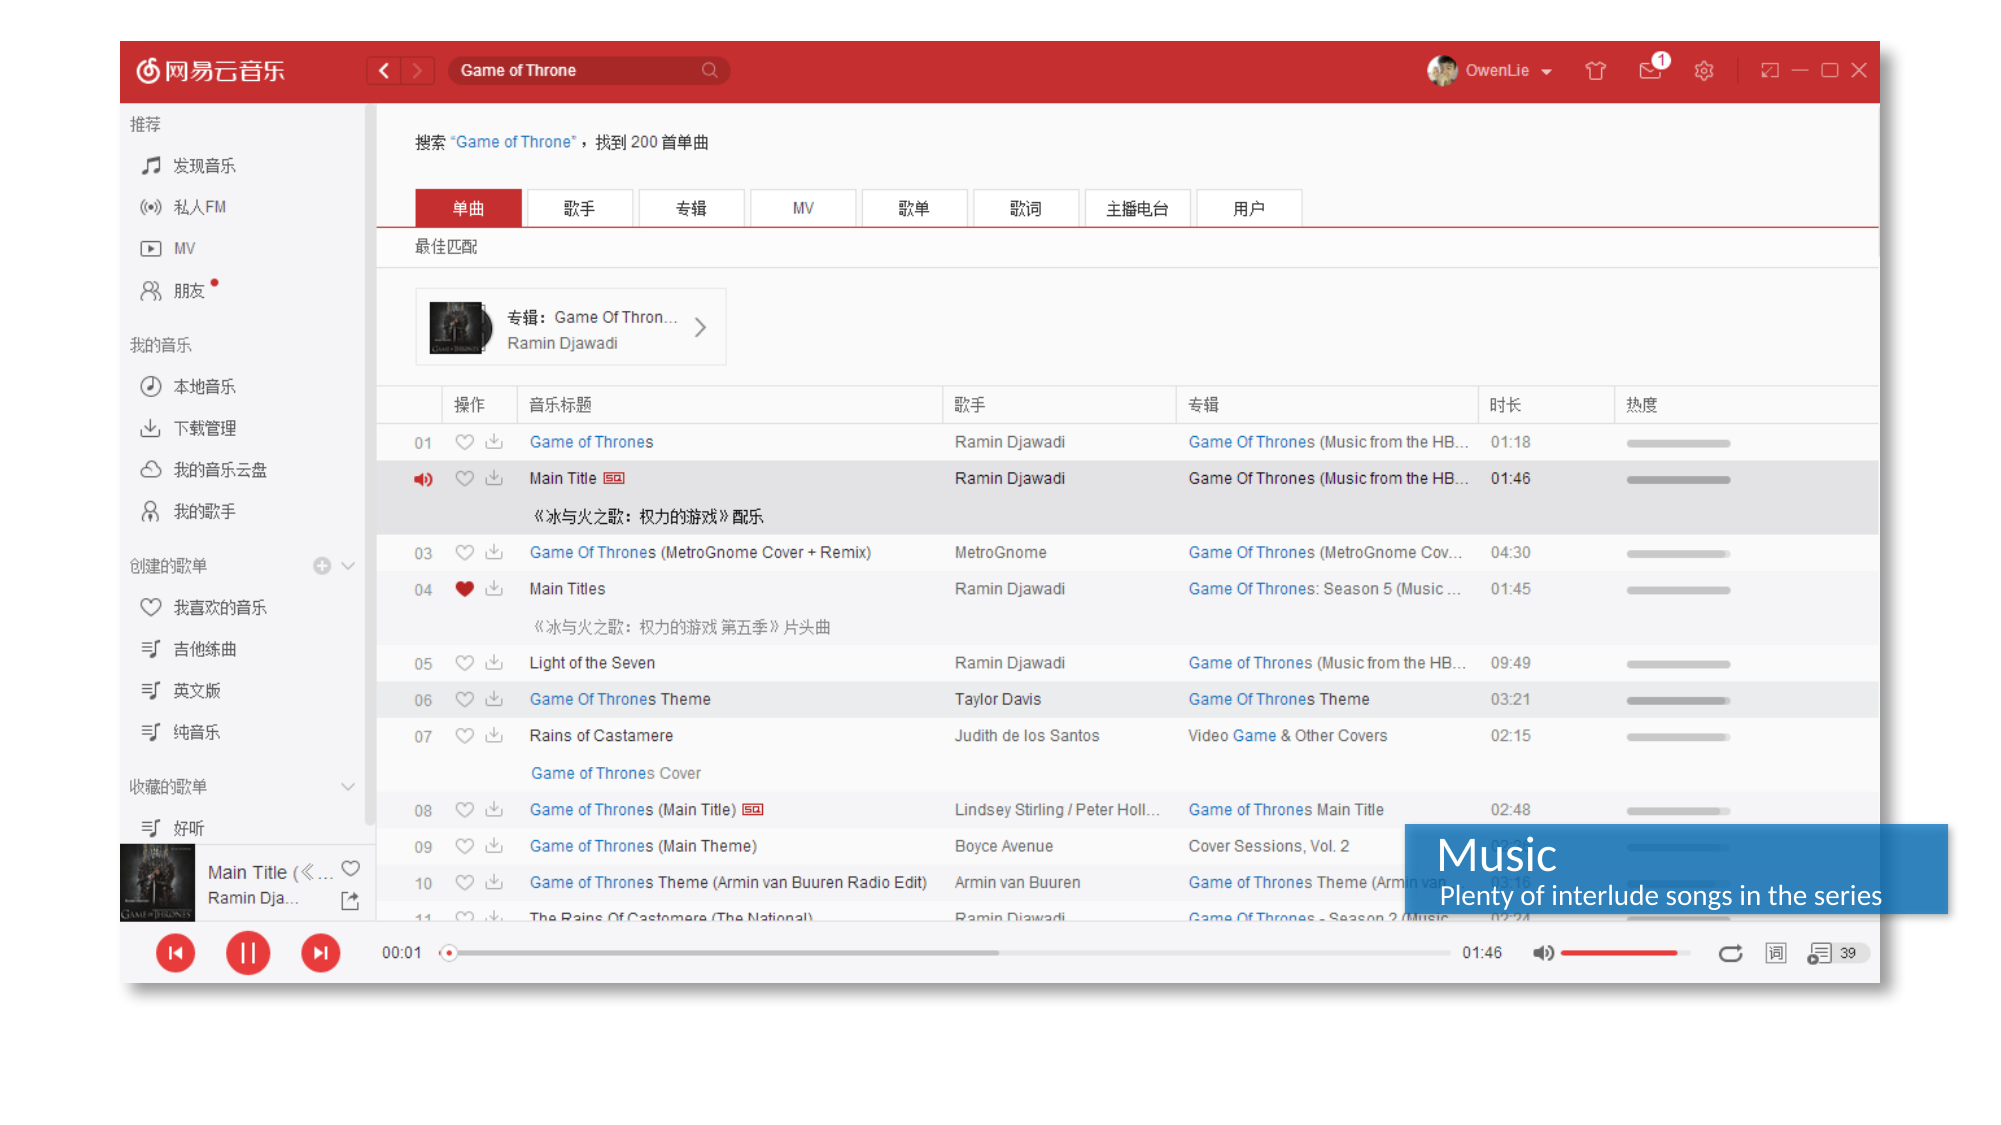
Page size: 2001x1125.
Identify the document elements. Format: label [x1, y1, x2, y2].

text_box [1421, 814, 1965, 920]
picture [120, 41, 1880, 983]
